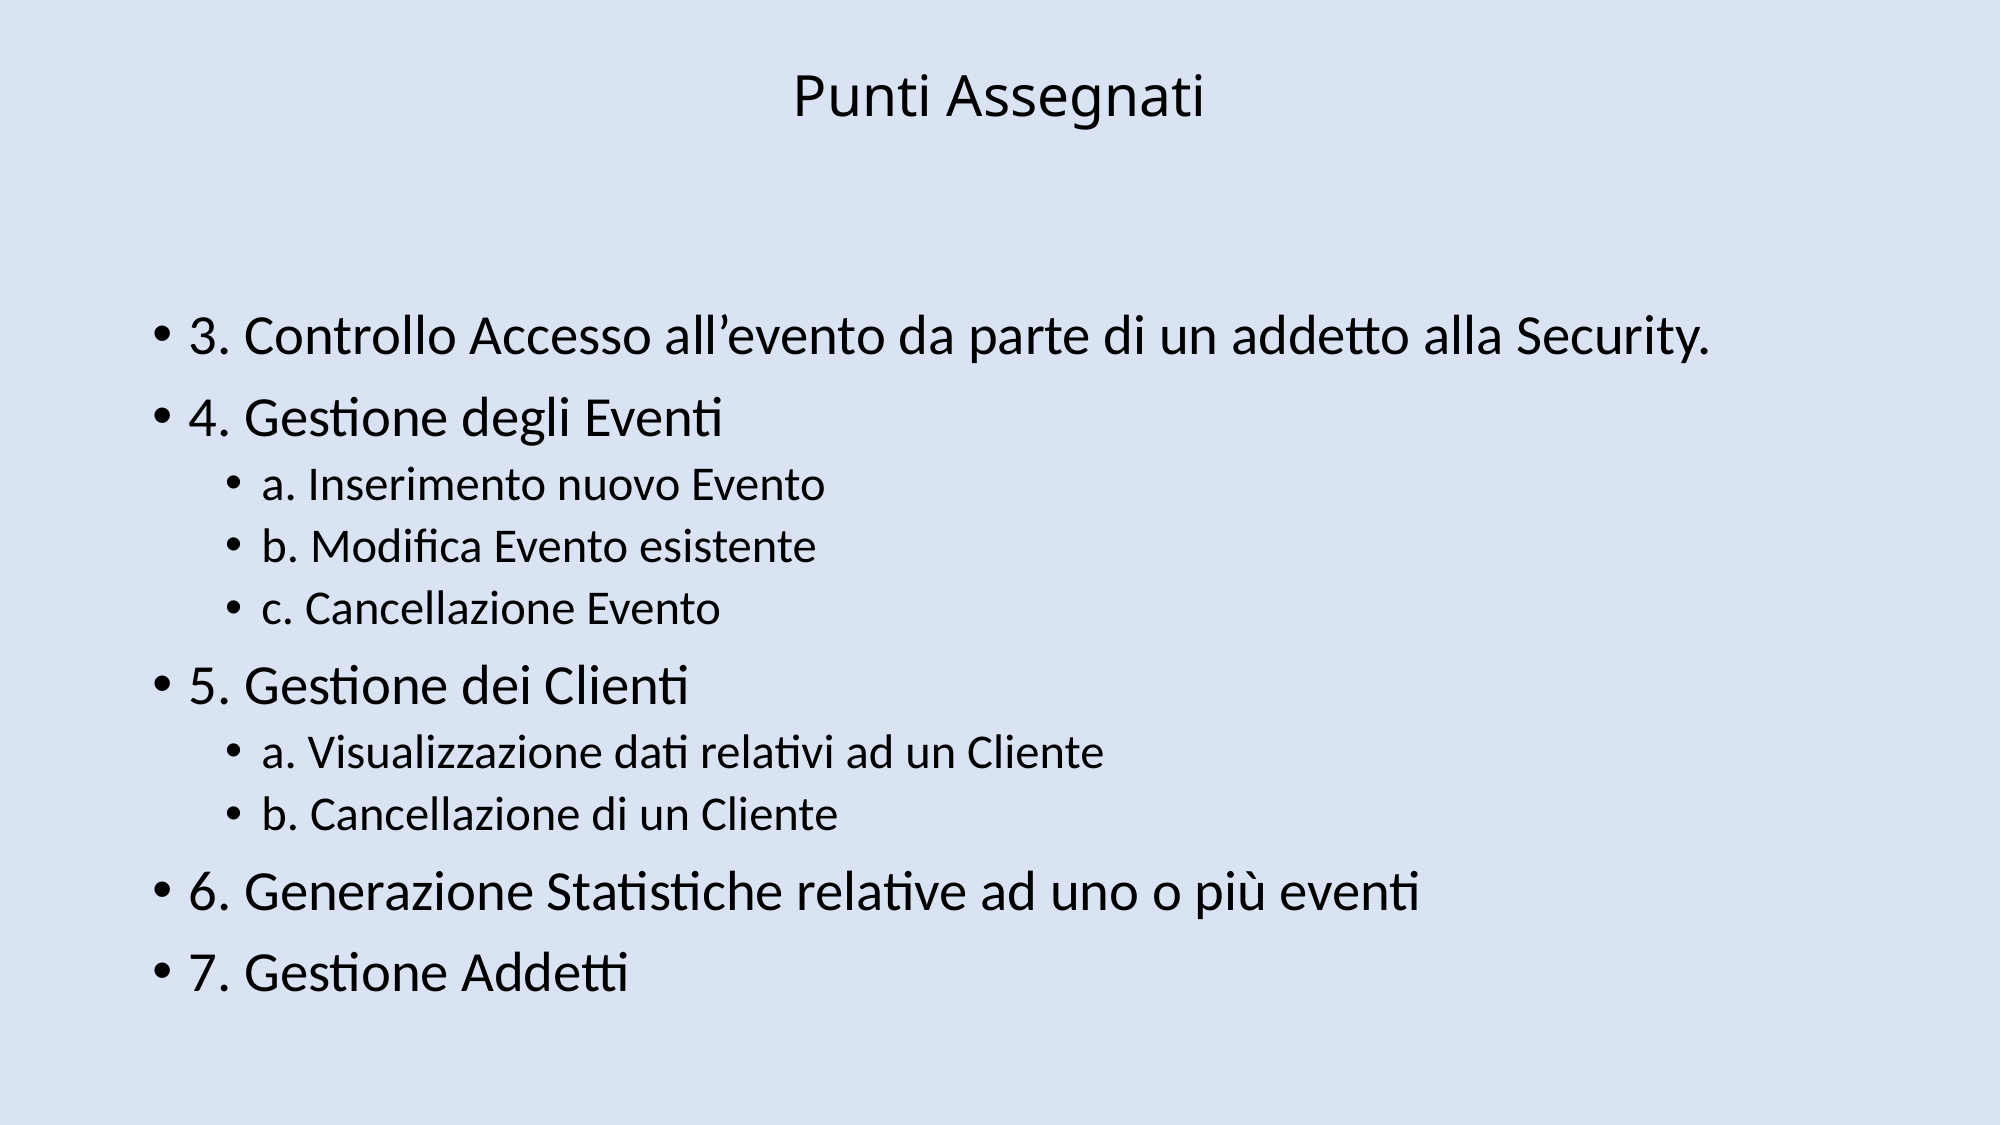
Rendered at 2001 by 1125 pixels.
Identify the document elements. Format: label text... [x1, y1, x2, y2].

list 3. Controllo Accesso all’evento da parte di un addetto alla Security. 4. Gestione degli Eventi a. Inserimento nuovo Evento b. Modifica Evento esistente c. Cancellazione Evento 5. Gestione dei Clienti a. Visualizzazione dati relativi ad un Cliente b. Cancellazione di un Cliente 6. Generazione Statistiche relative ad uno o più eventi 7. Gestione Addetti [137, 210, 1863, 1014]
title Punti Assegnati [137, 59, 1863, 137]
